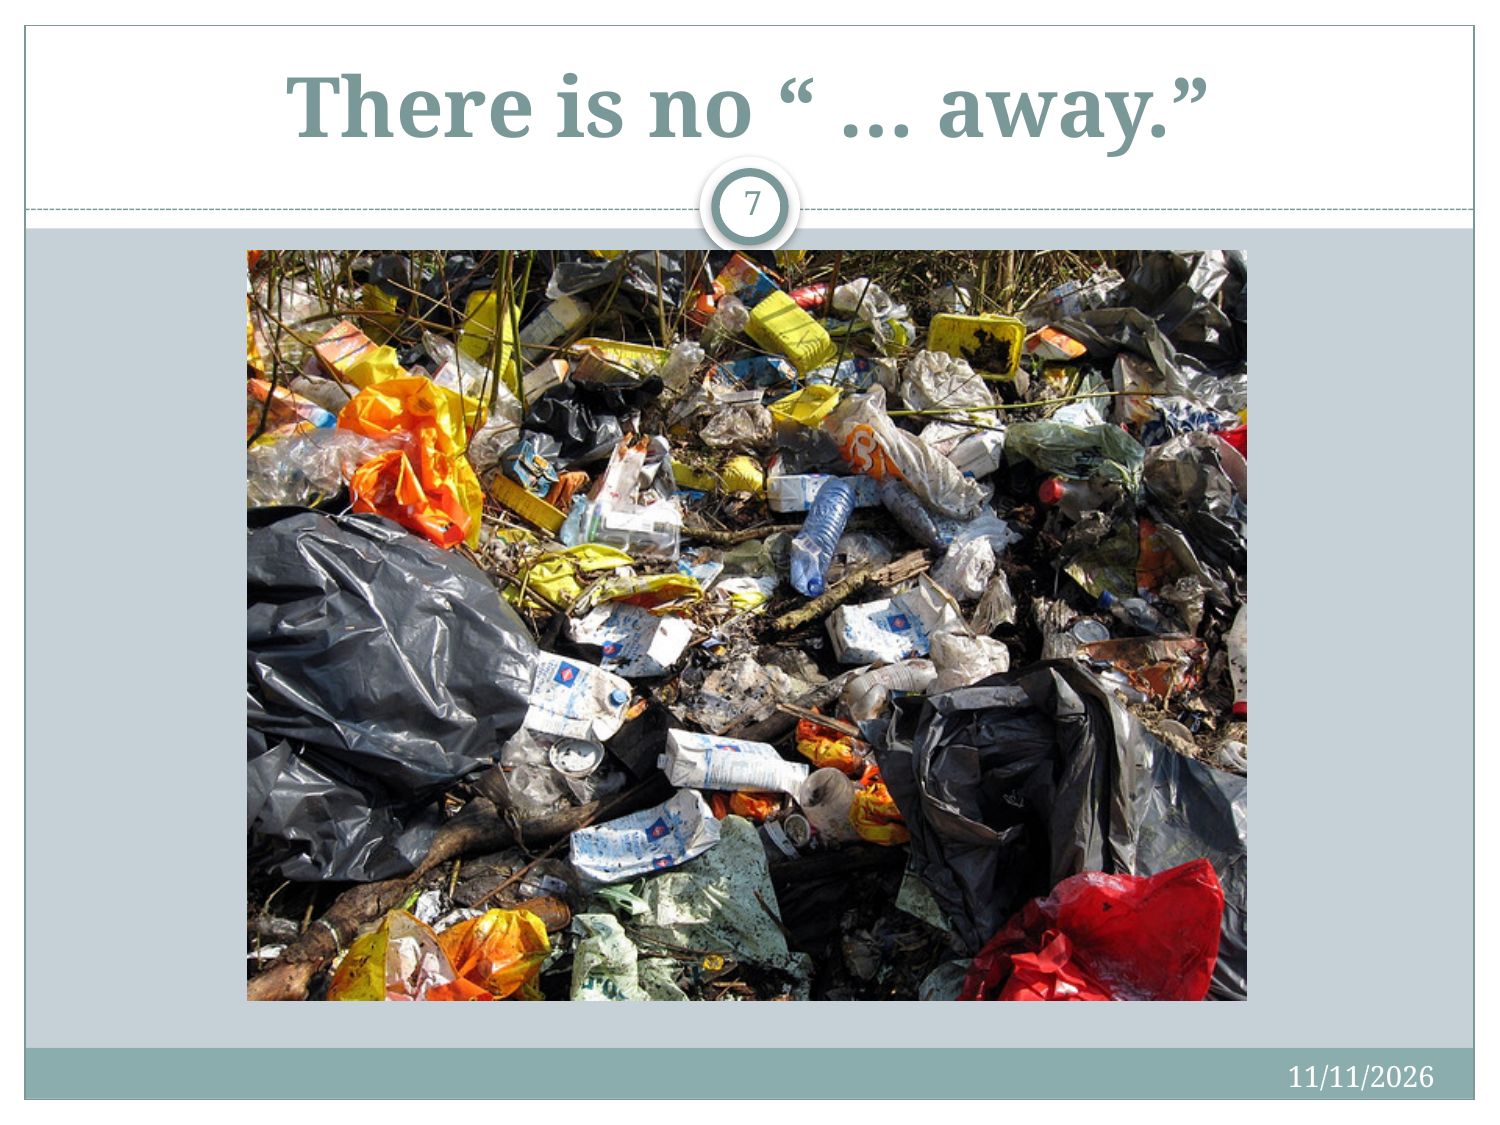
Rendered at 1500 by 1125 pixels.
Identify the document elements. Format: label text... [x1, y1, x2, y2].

slide_number 7 [715, 168, 791, 241]
title There is no “ … away.” [49, 37, 1450, 162]
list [246, 250, 1248, 1001]
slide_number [950, 1050, 1450, 1111]
